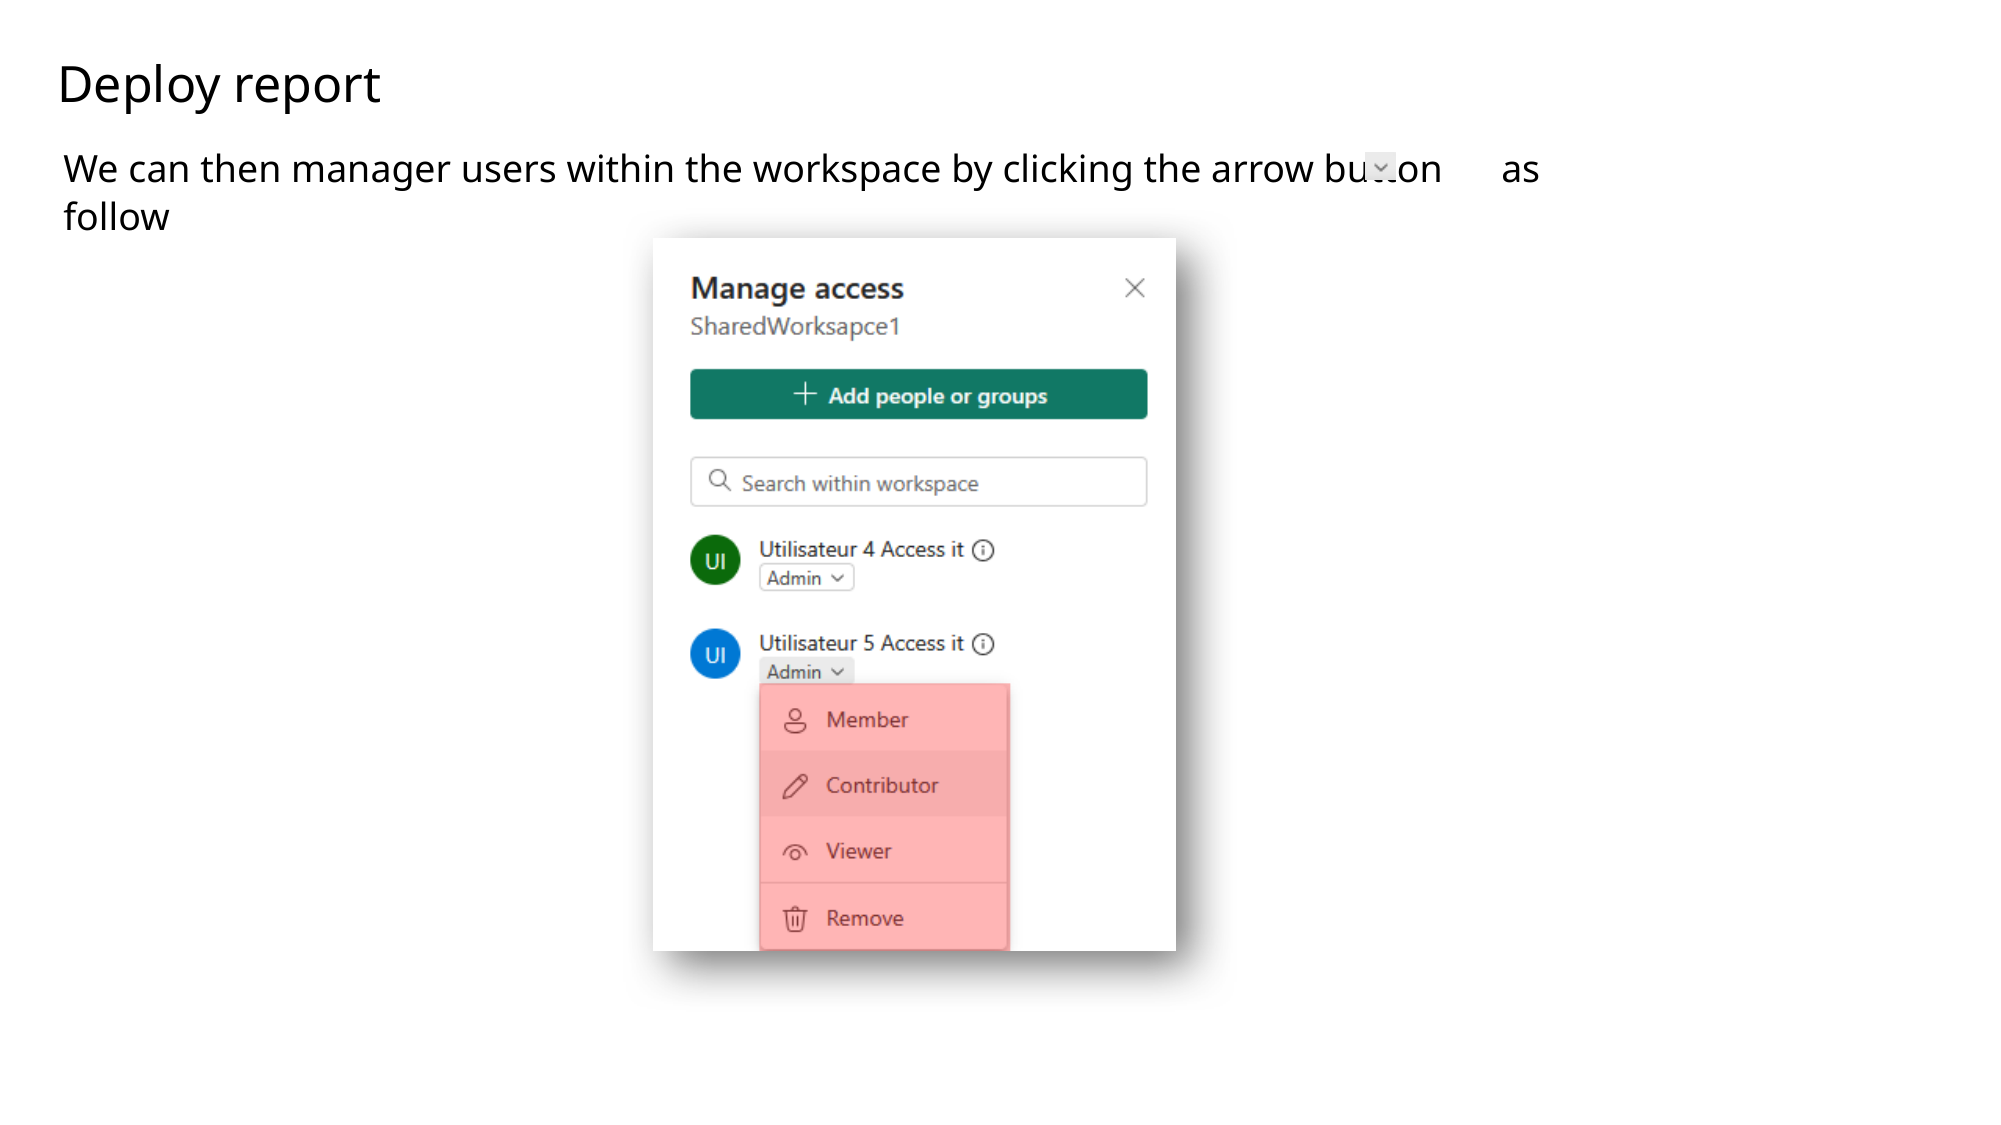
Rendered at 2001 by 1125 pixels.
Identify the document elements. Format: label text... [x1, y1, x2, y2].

text_box Deploy report [42, 45, 410, 120]
picture [653, 238, 1176, 952]
text_box We can then manager users within the workspace by clicking the arrow button as follow [48, 134, 1609, 246]
picture [1365, 152, 1396, 180]
